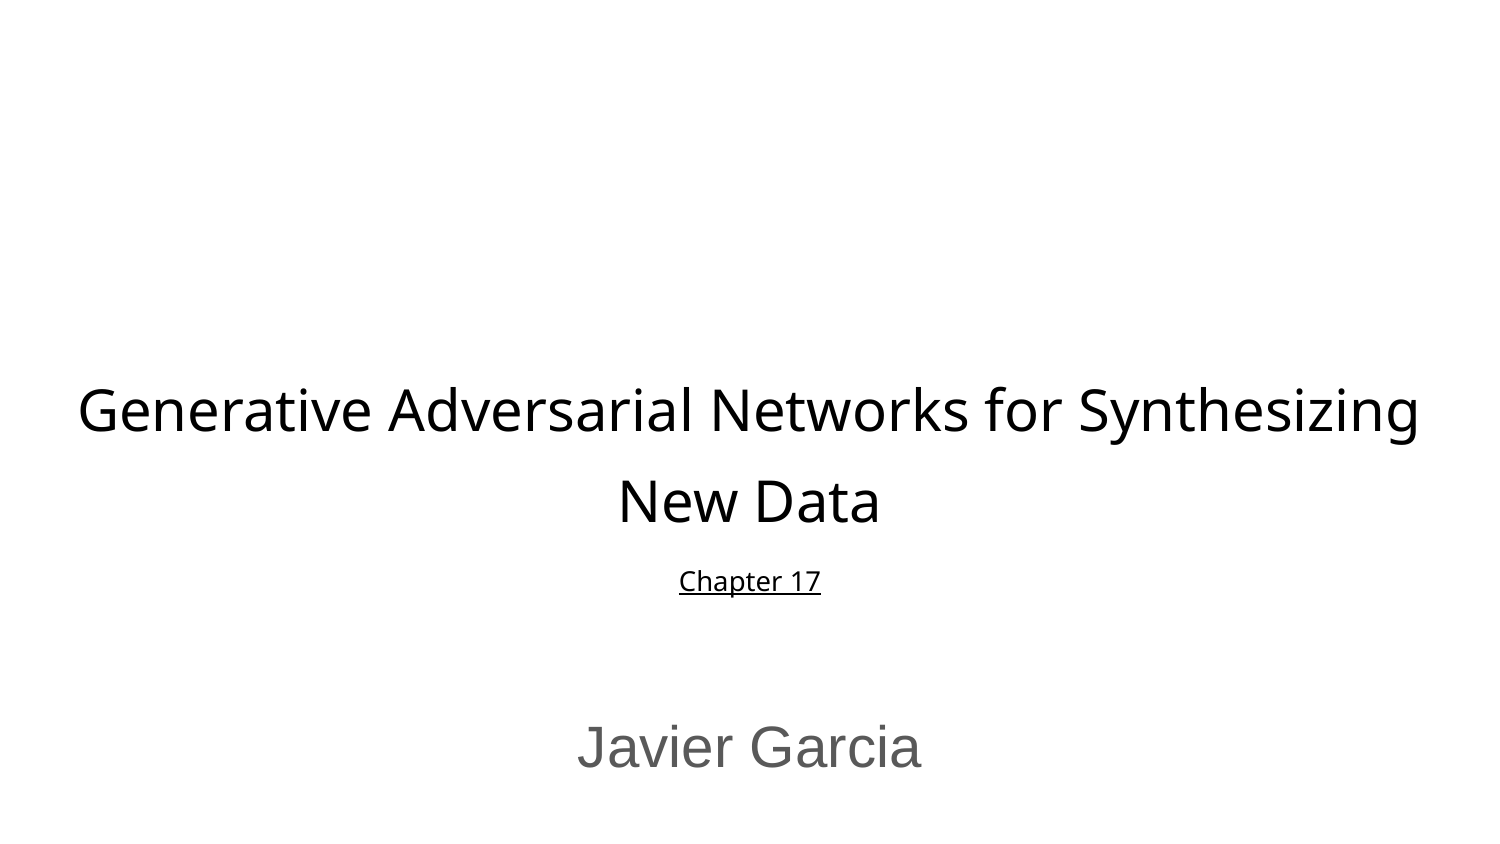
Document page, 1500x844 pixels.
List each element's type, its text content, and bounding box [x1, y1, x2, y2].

subtitle Javier Garcia [51, 701, 1449, 831]
title Generative Adversarial Networks for Synthesizing New Data Chapter 17 [51, 197, 1449, 701]
